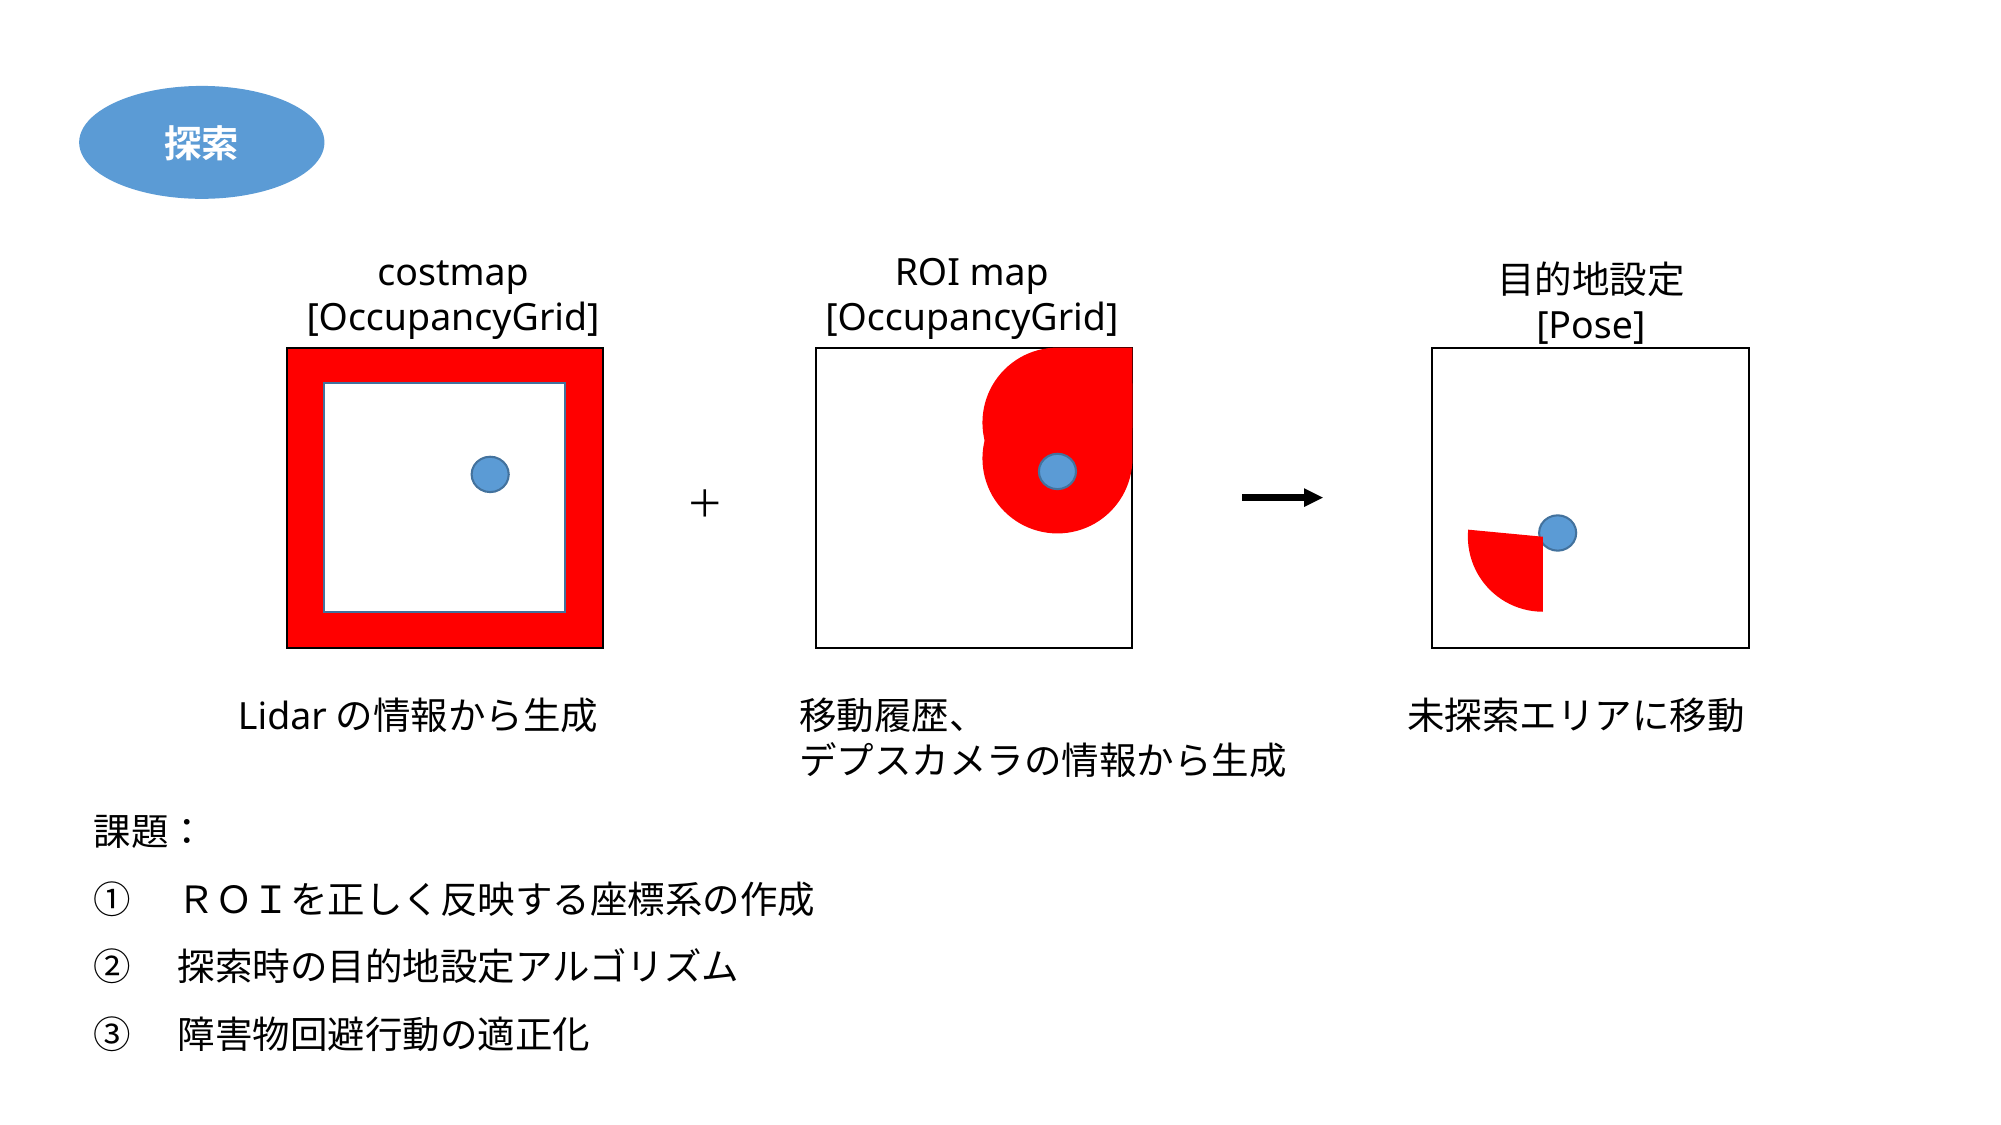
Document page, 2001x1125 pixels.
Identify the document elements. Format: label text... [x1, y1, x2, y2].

text_box [1466, 528, 1544, 613]
text_box [1538, 514, 1578, 552]
text_box ROI map [OccupancyGrid] [810, 240, 1134, 346]
text_box [1037, 452, 1078, 491]
text_box 課題： ① ＲＯＩを正しく反映する座標系の作成 ② 探索時の目的地設定アルゴリズム ③ 障害物回避行動の適正化 [79, 778, 1357, 1063]
text_box 移動履歴、 デプスカメラの情報から生成 [784, 684, 1302, 778]
text_box costmap [OccupancyGrid] [291, 240, 615, 346]
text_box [1489, 532, 1553, 590]
text_box [1431, 347, 1750, 649]
text_box ＋ [672, 472, 741, 533]
text_box [815, 347, 1133, 649]
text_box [286, 347, 604, 648]
text_box Lidarの情報から生成 [223, 684, 614, 745]
text_box 未探索エリアに移動 [1392, 684, 1760, 745]
text_box 探索 [78, 84, 326, 200]
text_box [981, 346, 1134, 438]
text_box 目的地設定 [Pose] [1482, 248, 1700, 353]
text_box [981, 382, 1134, 535]
